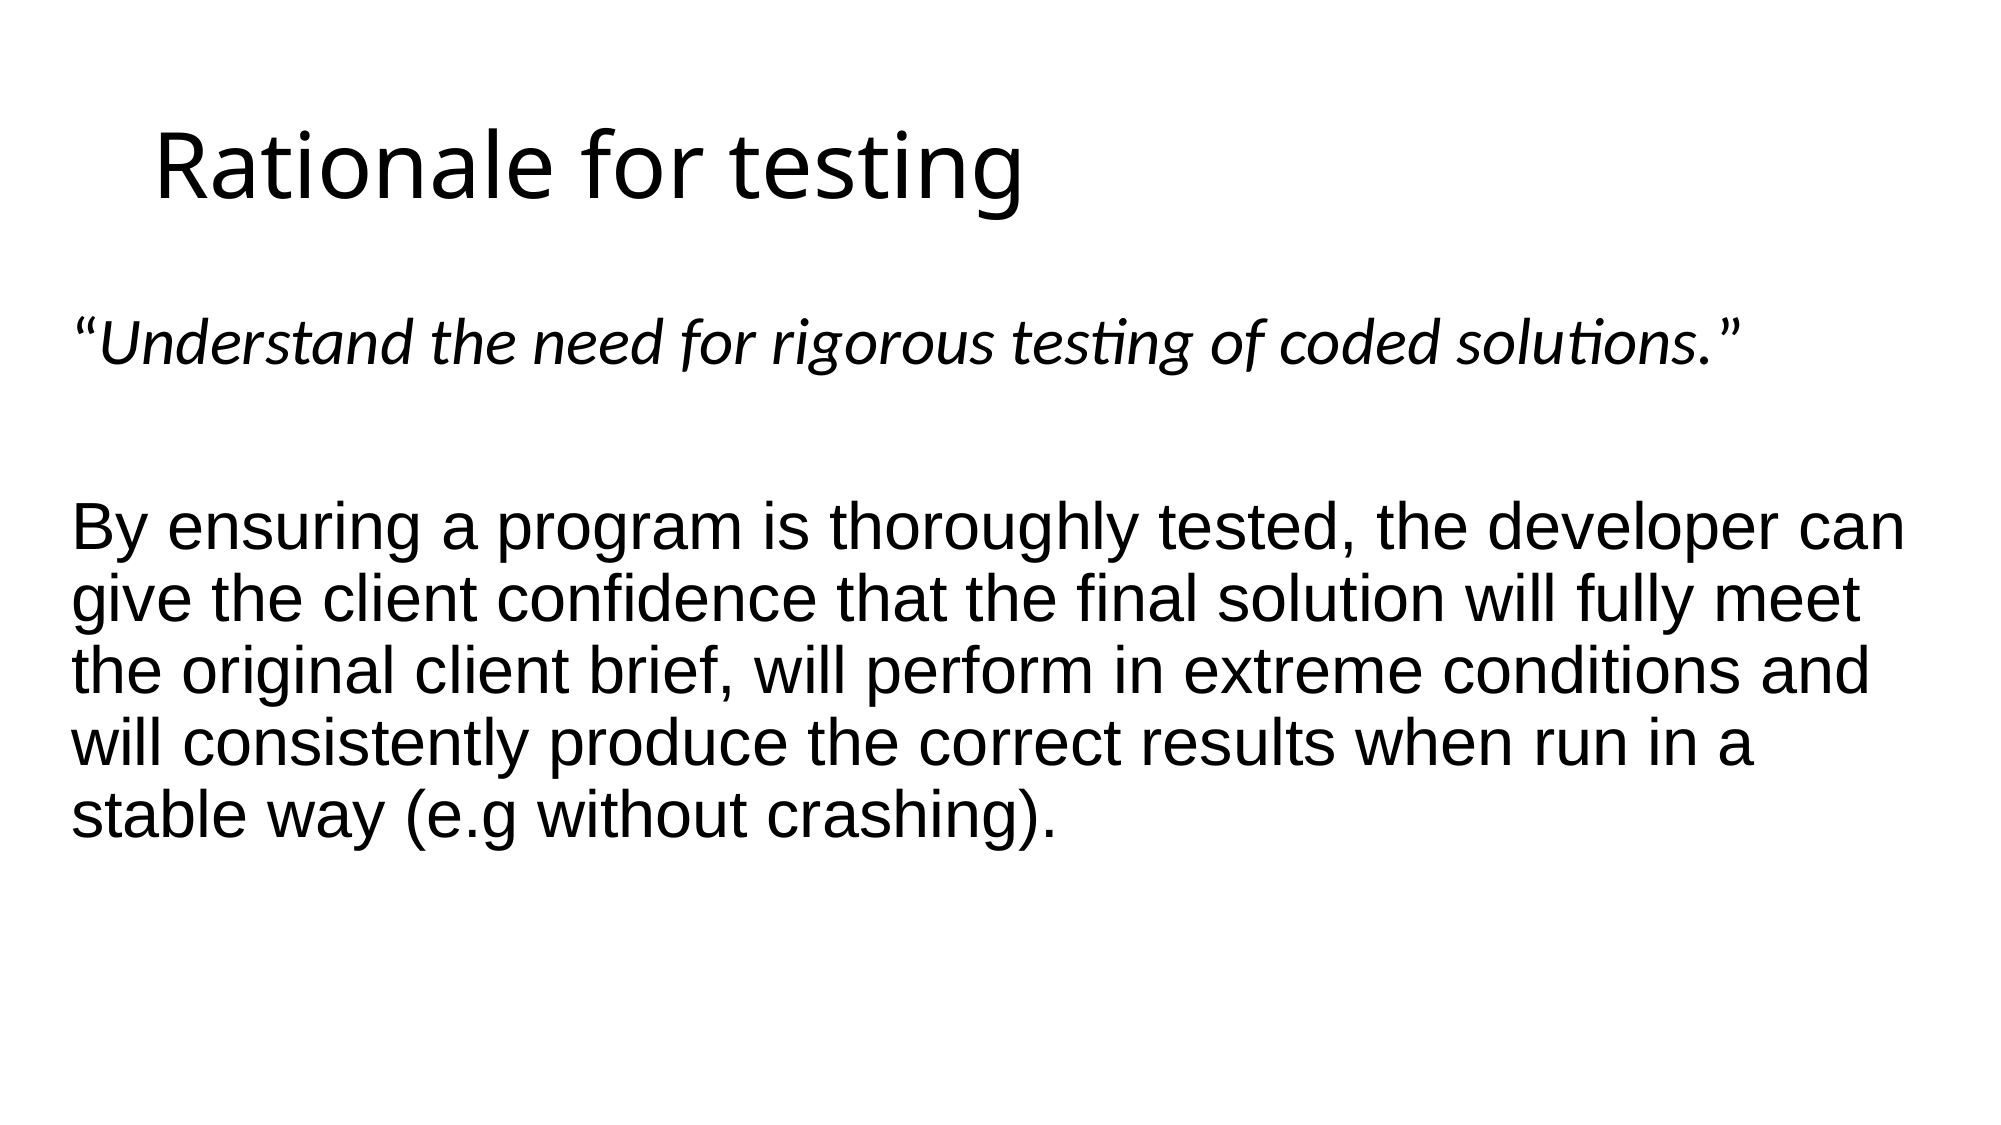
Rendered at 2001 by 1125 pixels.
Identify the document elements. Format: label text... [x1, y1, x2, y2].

list “Understand the need for rigorous testing of coded solutions.” By ensuring a program is thoroughly tested, the developer can give the client confidence that the final solution will fully meet the original client brief, will perform in extreme conditions and will consistently produce the correct results when run in a stable way (e.g without crashing). [56, 299, 1938, 1014]
title Rationale for testing [137, 59, 1863, 278]
